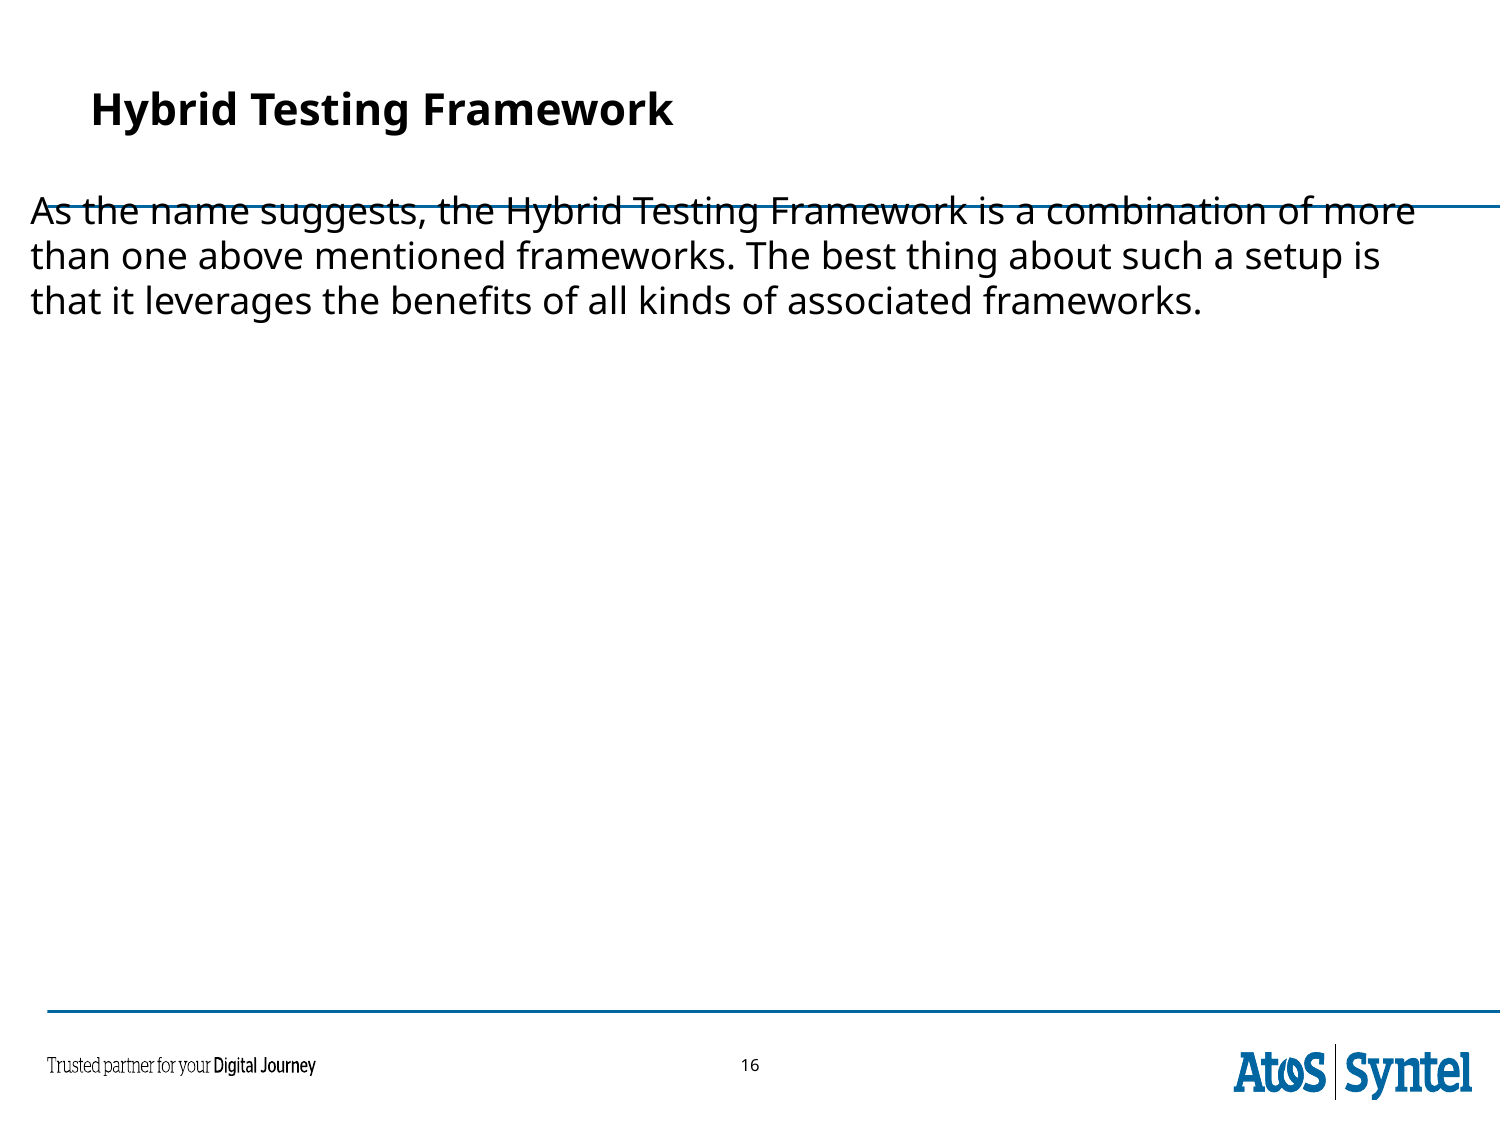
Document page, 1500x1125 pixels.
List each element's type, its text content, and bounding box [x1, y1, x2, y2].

list Hybrid Testing Framework [90, 28, 1462, 135]
list As the name suggests, the Hybrid Testing Framework is a combination of more than one above mentioned frameworks. The best thing about such a setup is that it leverages the benefits of all kinds of associated frameworks. [30, 186, 1461, 1006]
